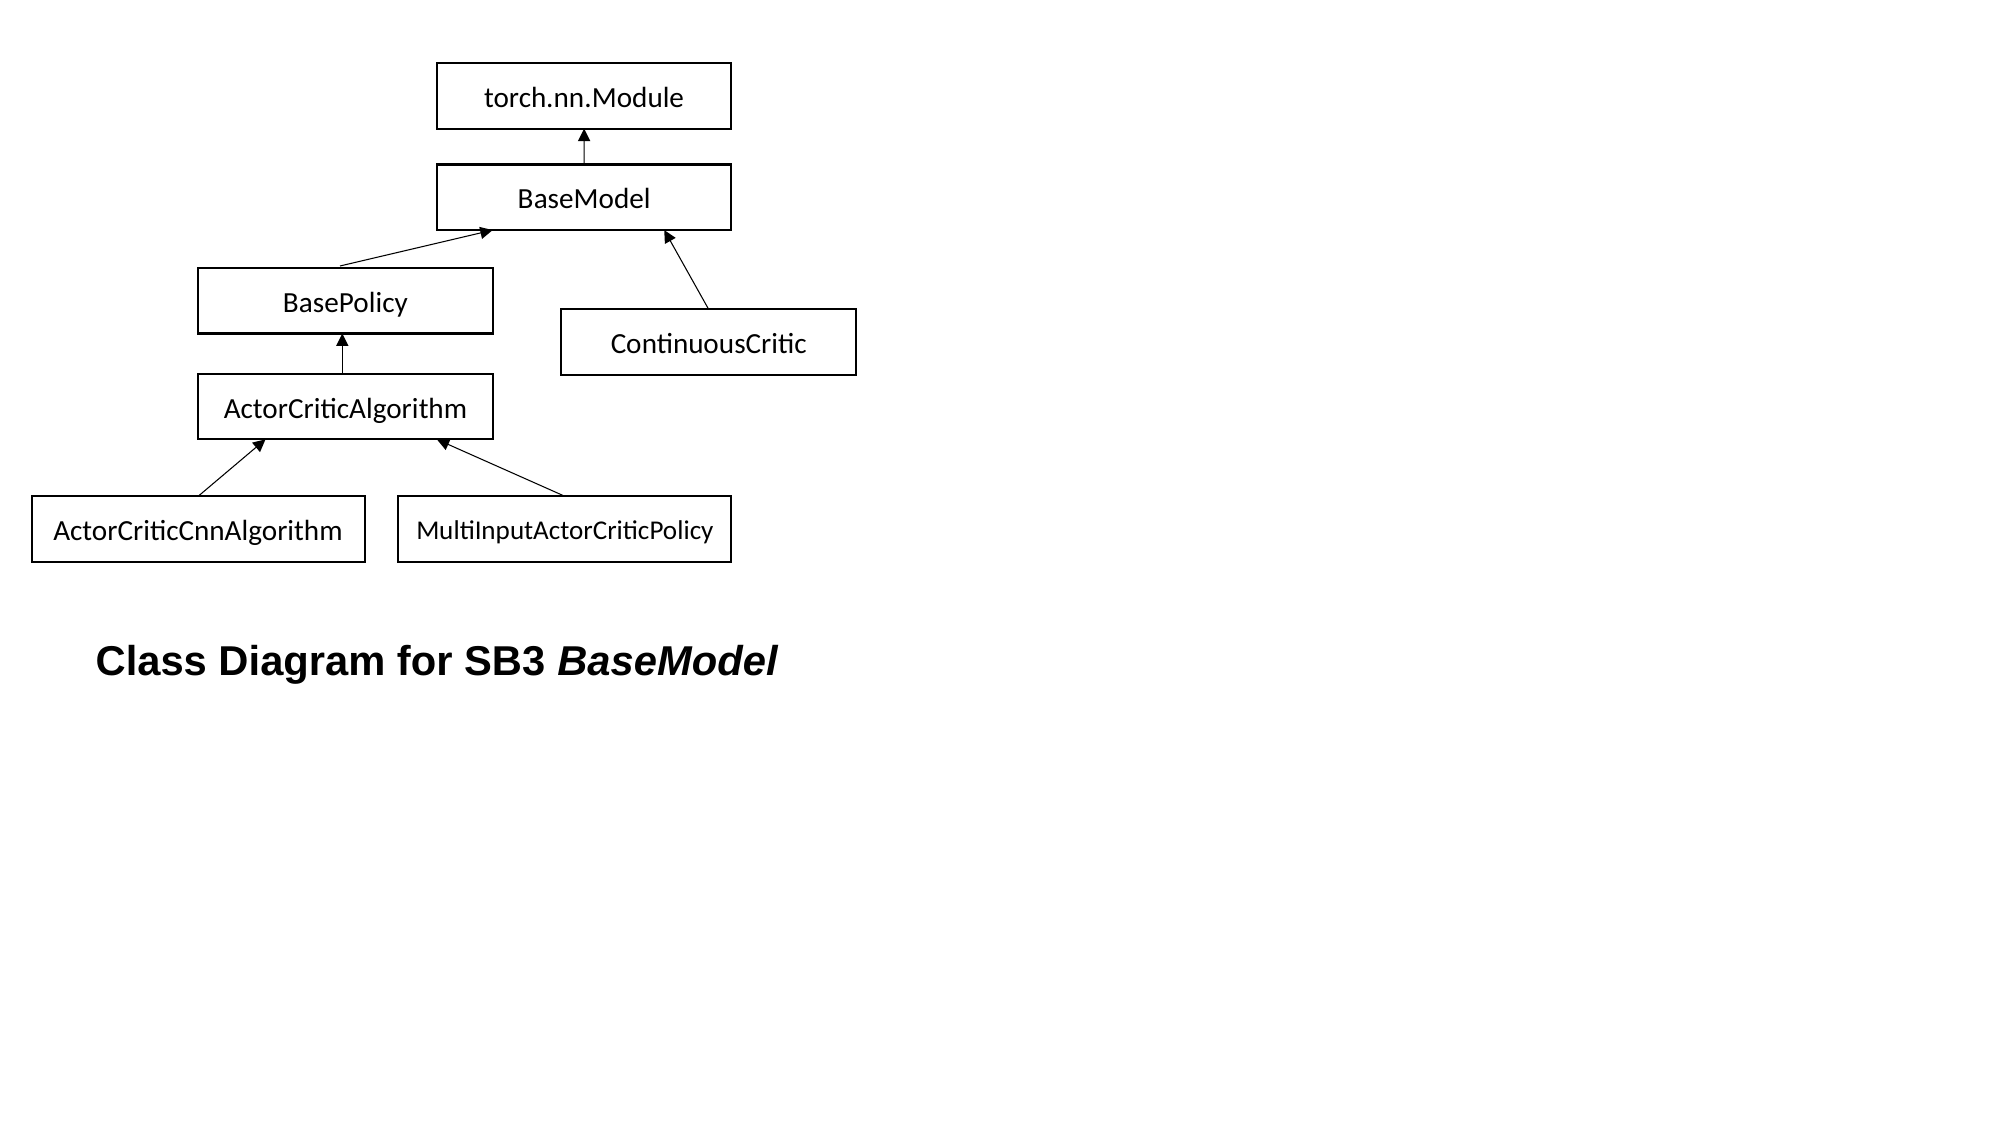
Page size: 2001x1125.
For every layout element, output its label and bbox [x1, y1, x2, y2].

text_box [31, 63, 856, 692]
